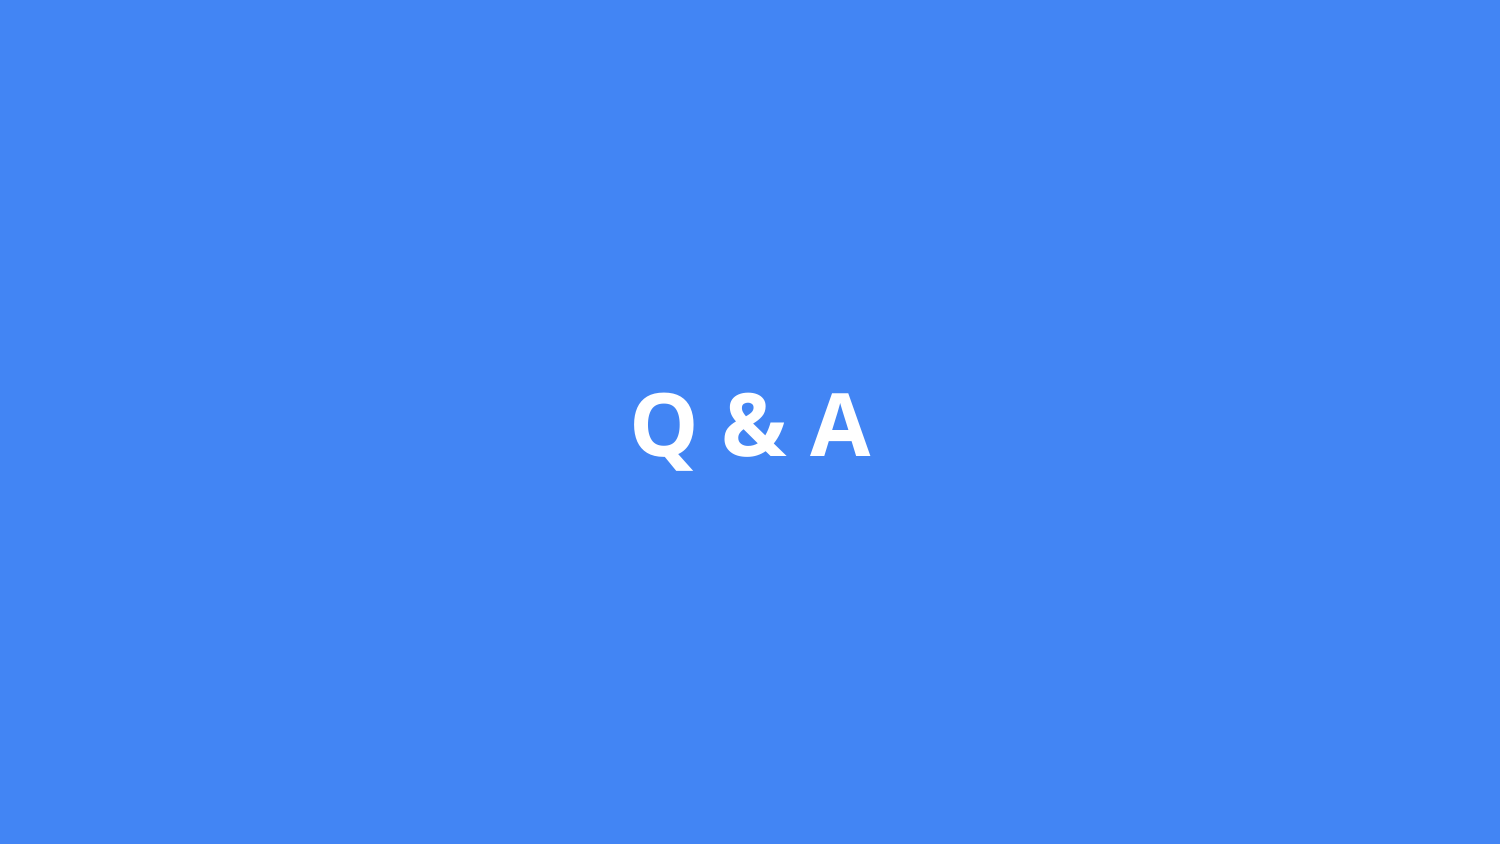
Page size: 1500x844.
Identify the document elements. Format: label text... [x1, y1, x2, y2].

text_box Q & A [75, 338, 1425, 505]
